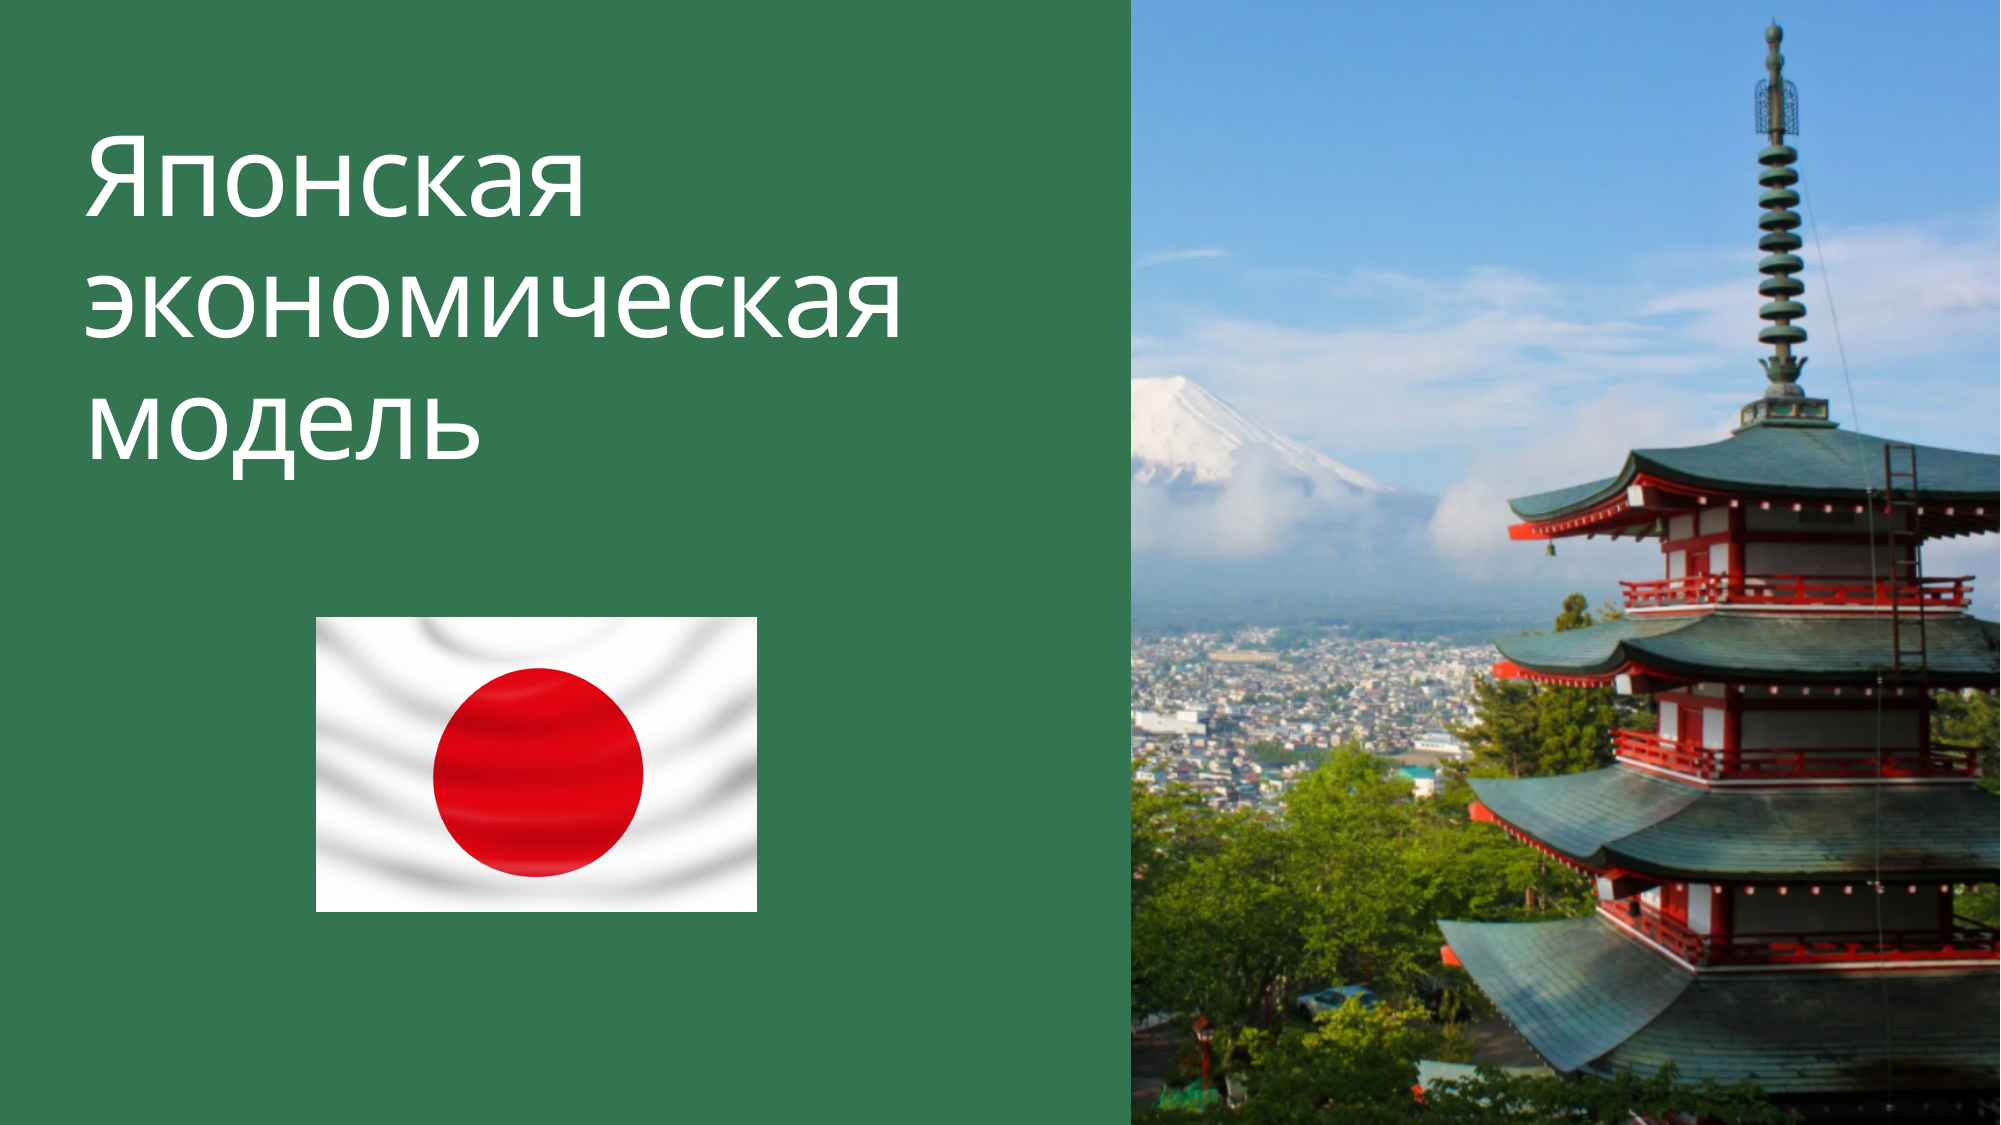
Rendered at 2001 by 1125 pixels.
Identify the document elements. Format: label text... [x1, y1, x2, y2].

title Японская экономическая модель [68, 274, 1131, 492]
picture [315, 617, 757, 912]
picture [1131, 0, 2000, 1125]
